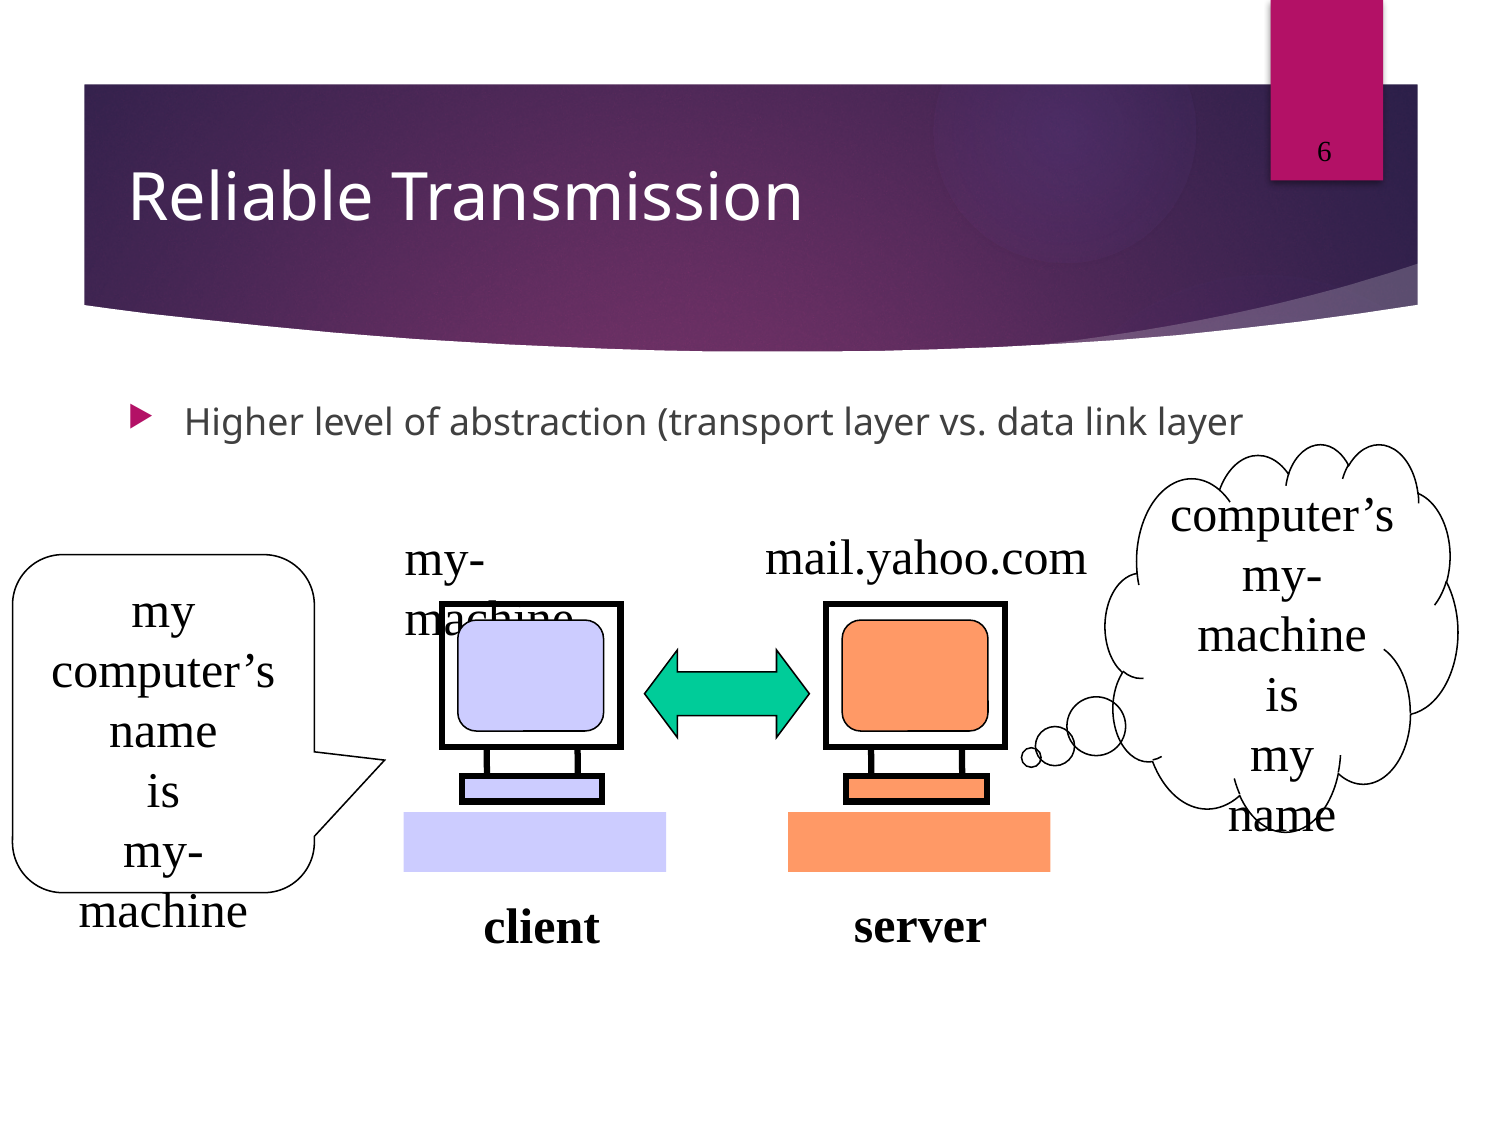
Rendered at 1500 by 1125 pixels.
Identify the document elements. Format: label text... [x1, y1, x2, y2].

text_box client [468, 885, 616, 961]
text_box [441, 603, 621, 748]
text_box [461, 775, 603, 802]
text_box my-machine [389, 517, 670, 653]
title Reliable Transmission [112, 99, 1388, 288]
text_box computer’s my-machine is my name [1142, 473, 1422, 849]
text_box [403, 812, 667, 872]
text_box [1422, 495, 1459, 710]
text_box [1228, 444, 1413, 473]
text_box [644, 649, 810, 738]
slide_number 6 [1259, 48, 1390, 175]
list Higher level of abstraction (transport layer vs. data link layer [112, 324, 1388, 518]
text_box server [839, 884, 1003, 961]
text_box [1021, 525, 1142, 768]
text_box [846, 775, 987, 802]
text_box [788, 812, 1051, 872]
text_box mail.yahoo.com [750, 517, 1103, 593]
text_box my computer’s name is my-machine [12, 554, 385, 893]
text_box [826, 603, 1005, 748]
